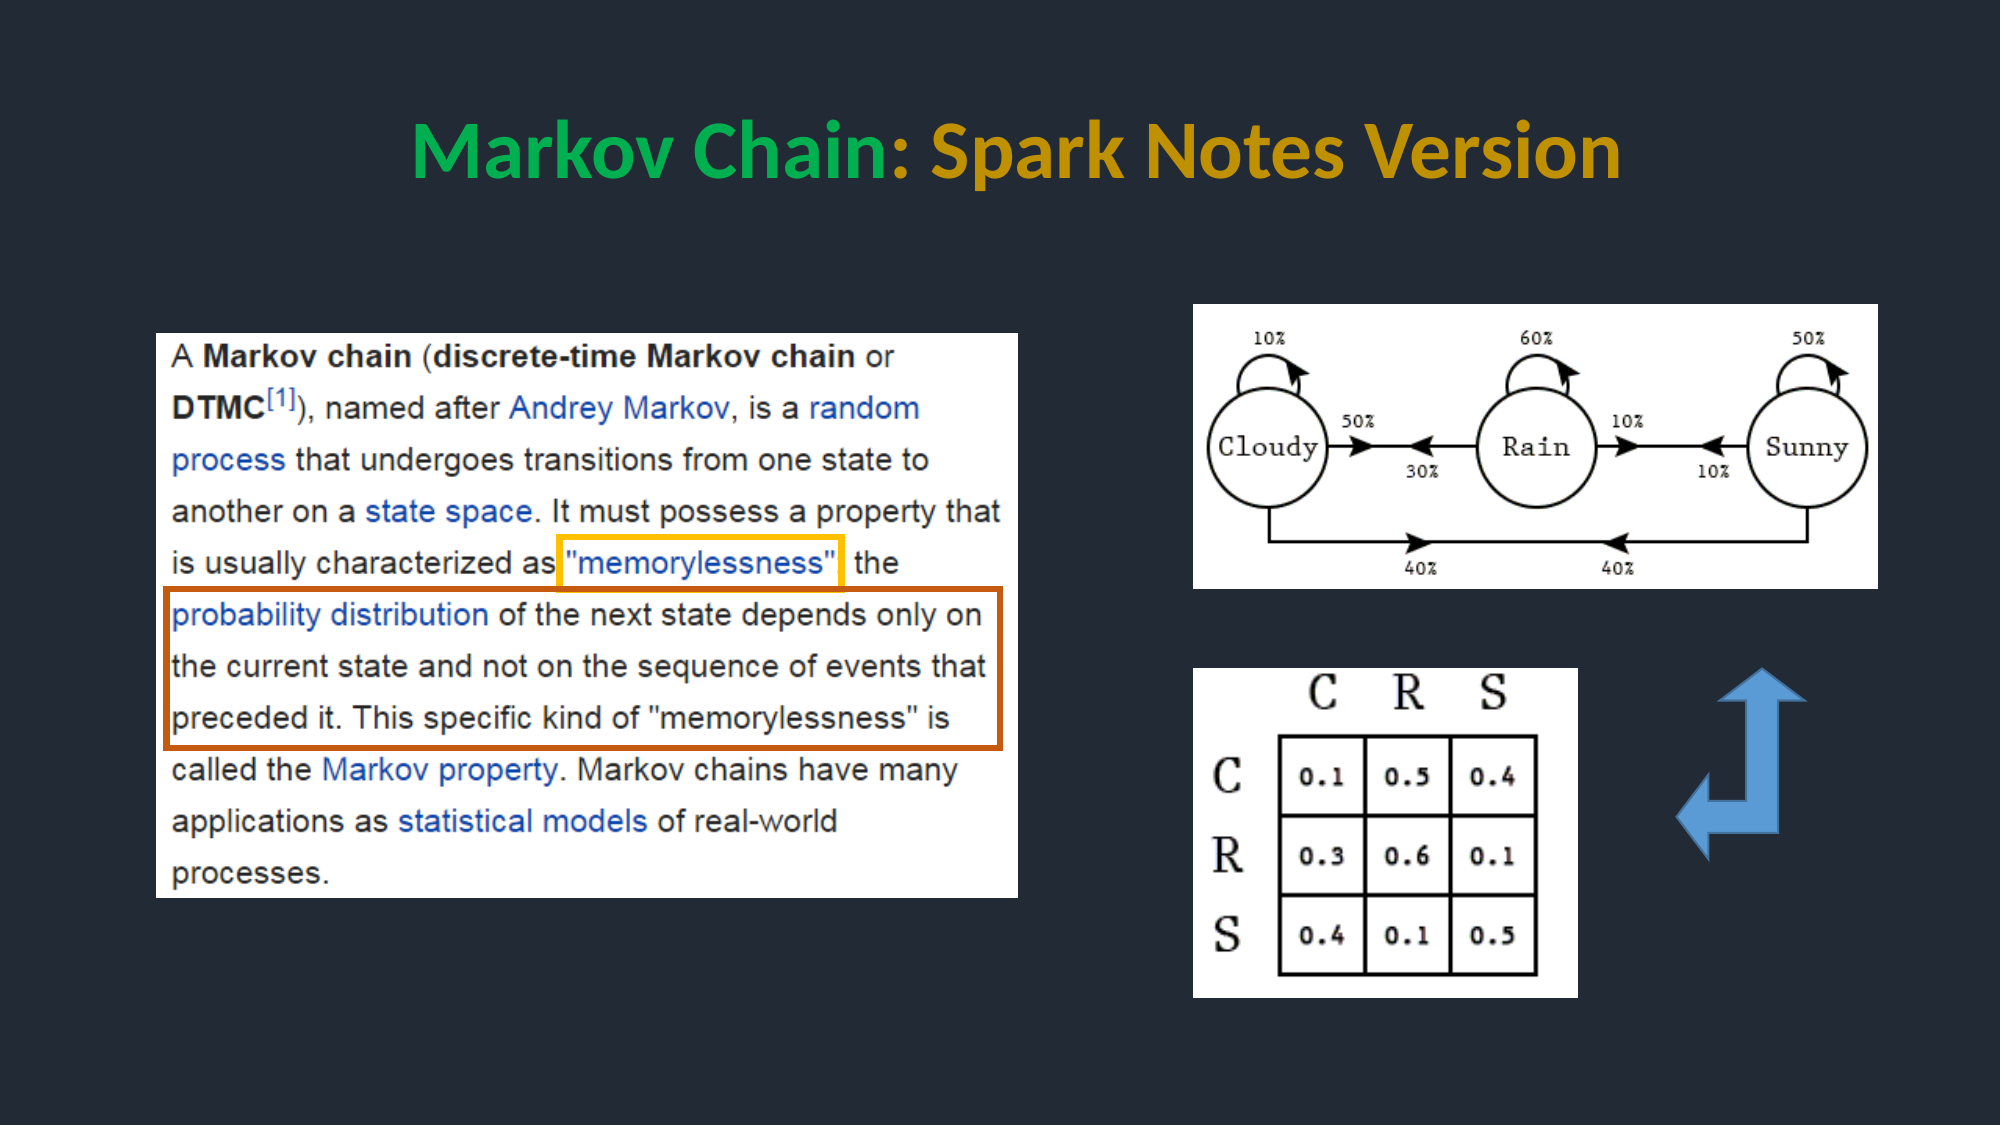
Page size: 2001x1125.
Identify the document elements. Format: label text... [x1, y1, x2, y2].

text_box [156, 333, 1018, 898]
picture [1192, 668, 1578, 998]
text_box [1675, 667, 1808, 863]
text_box Markov Chain: Spark Notes Version [395, 87, 1640, 203]
picture [1192, 304, 1878, 589]
